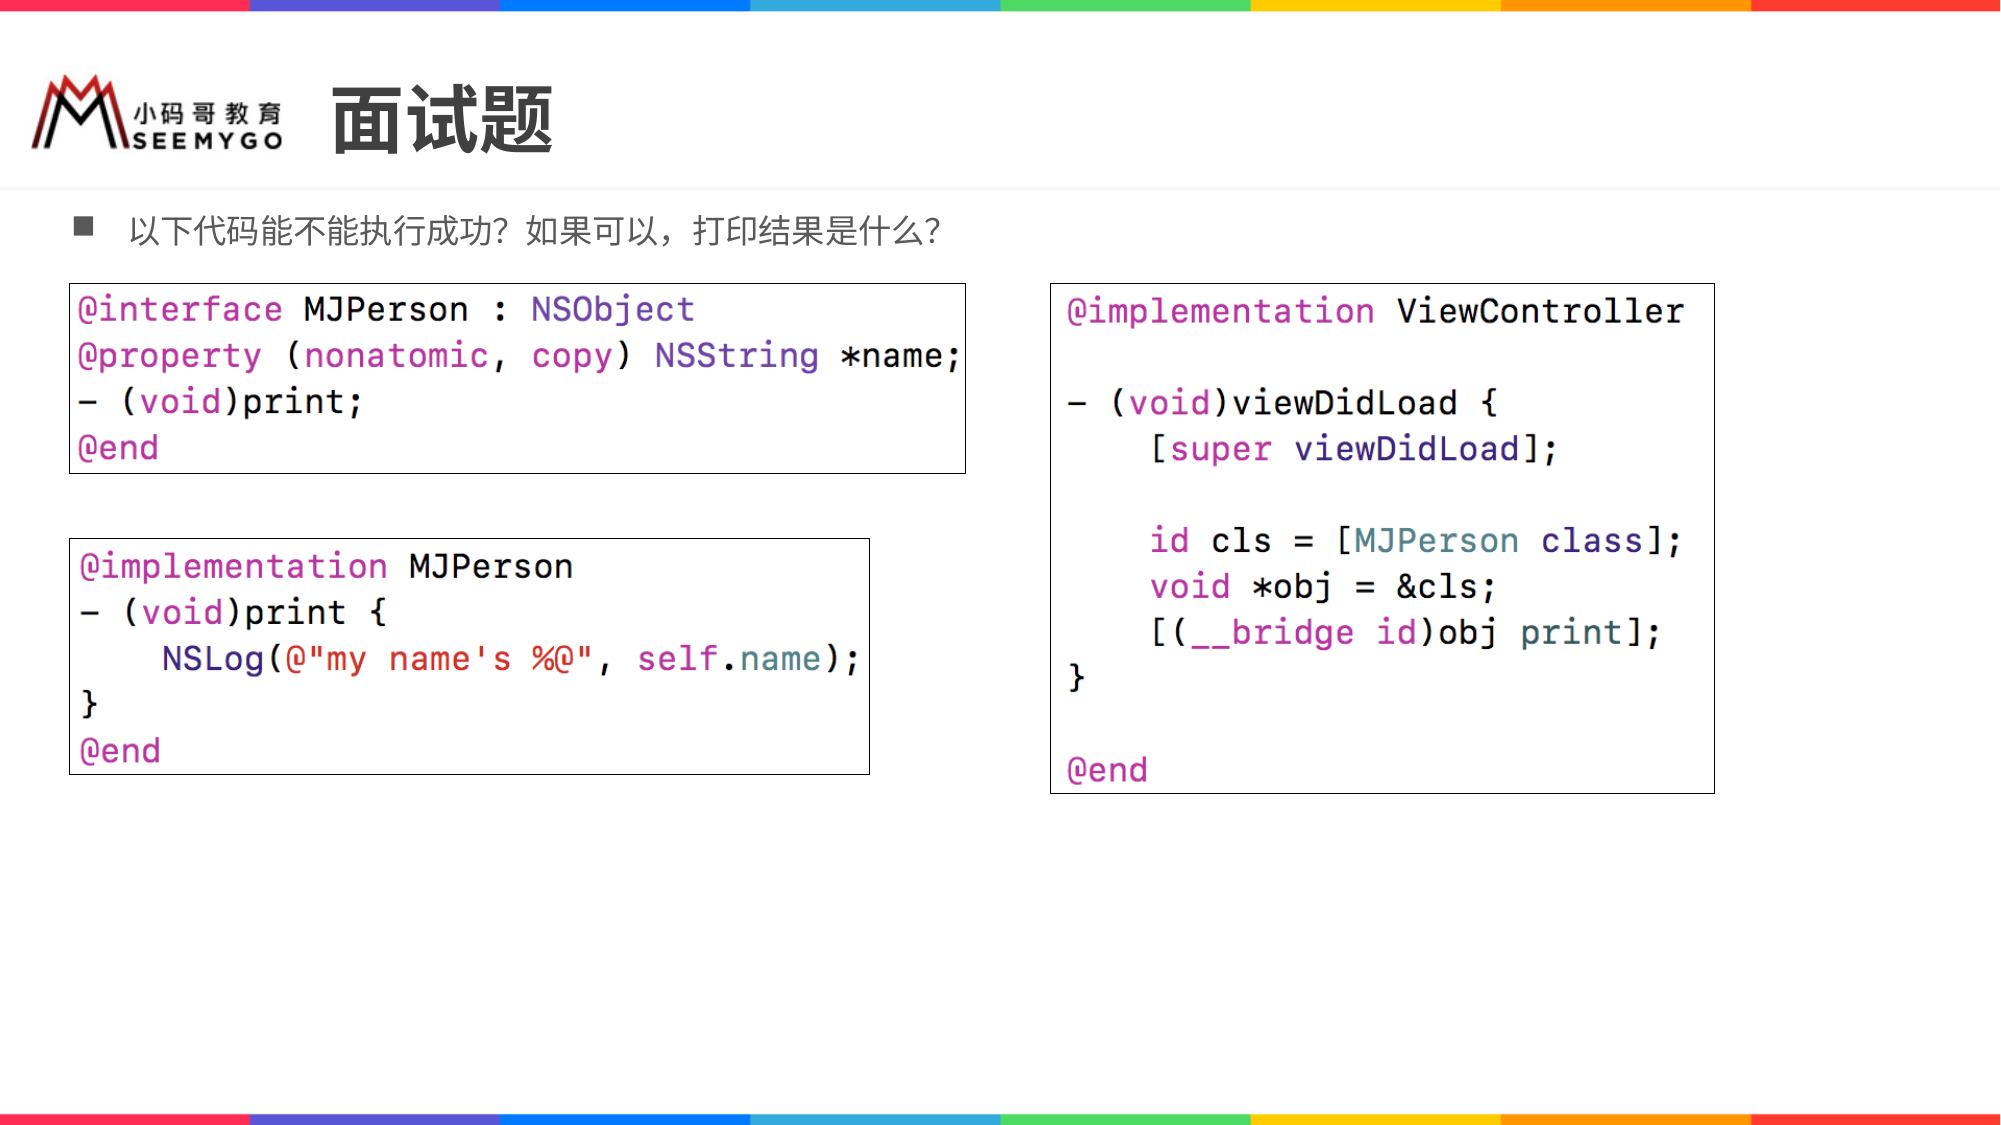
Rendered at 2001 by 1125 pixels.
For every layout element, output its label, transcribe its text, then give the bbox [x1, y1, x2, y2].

picture [0, 0, 2001, 1125]
text_box 以下代码能不能执行成功？如果可以，打印结果是什么？ [56, 197, 1943, 268]
title 面试题 [314, 64, 1968, 182]
